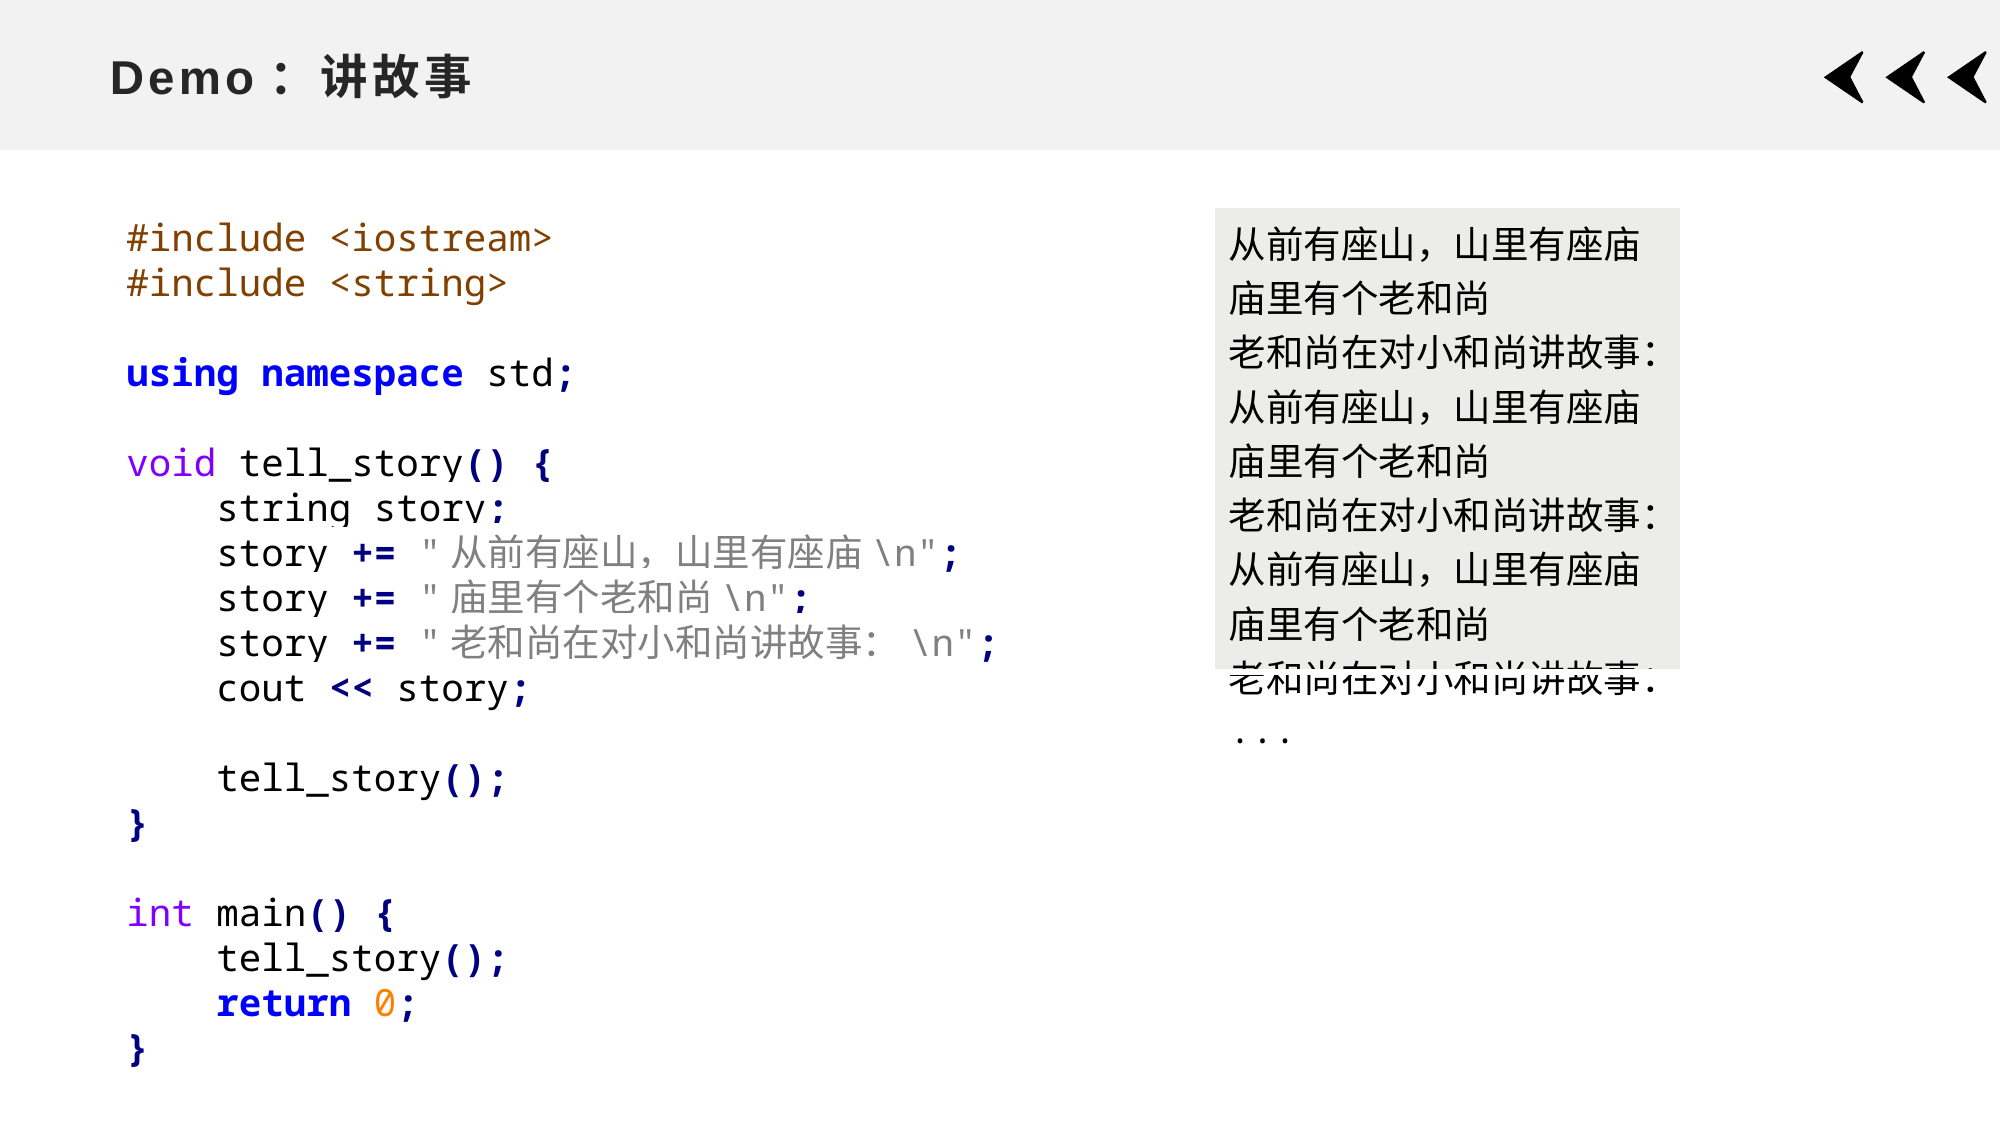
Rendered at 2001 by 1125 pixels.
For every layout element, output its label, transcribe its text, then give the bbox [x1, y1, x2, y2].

table_header 从前有座山，山里有座庙 庙里有个老和尚 老和尚在对小和尚讲故事： 从前有座山，山里有座庙 庙里有个老和尚 老和尚在对小和尚讲故事： 从前有座山，山里有座庙 庙里有个老和尚 老和尚在对小和尚讲故事： ... [1215, 208, 1680, 669]
title Demo：讲故事 [95, 38, 1906, 112]
text_box #include <iostream> #include <string> using namespace std; void tell_story() { string story; story += "从前有座山，山里有座庙\n"; story += "庙里有个老和尚\n"; story += "老和尚在对小和尚讲故事：\n"; cout << story; tell_story(); } int main() { tell_story(); return 0; } [111, 207, 1096, 1077]
